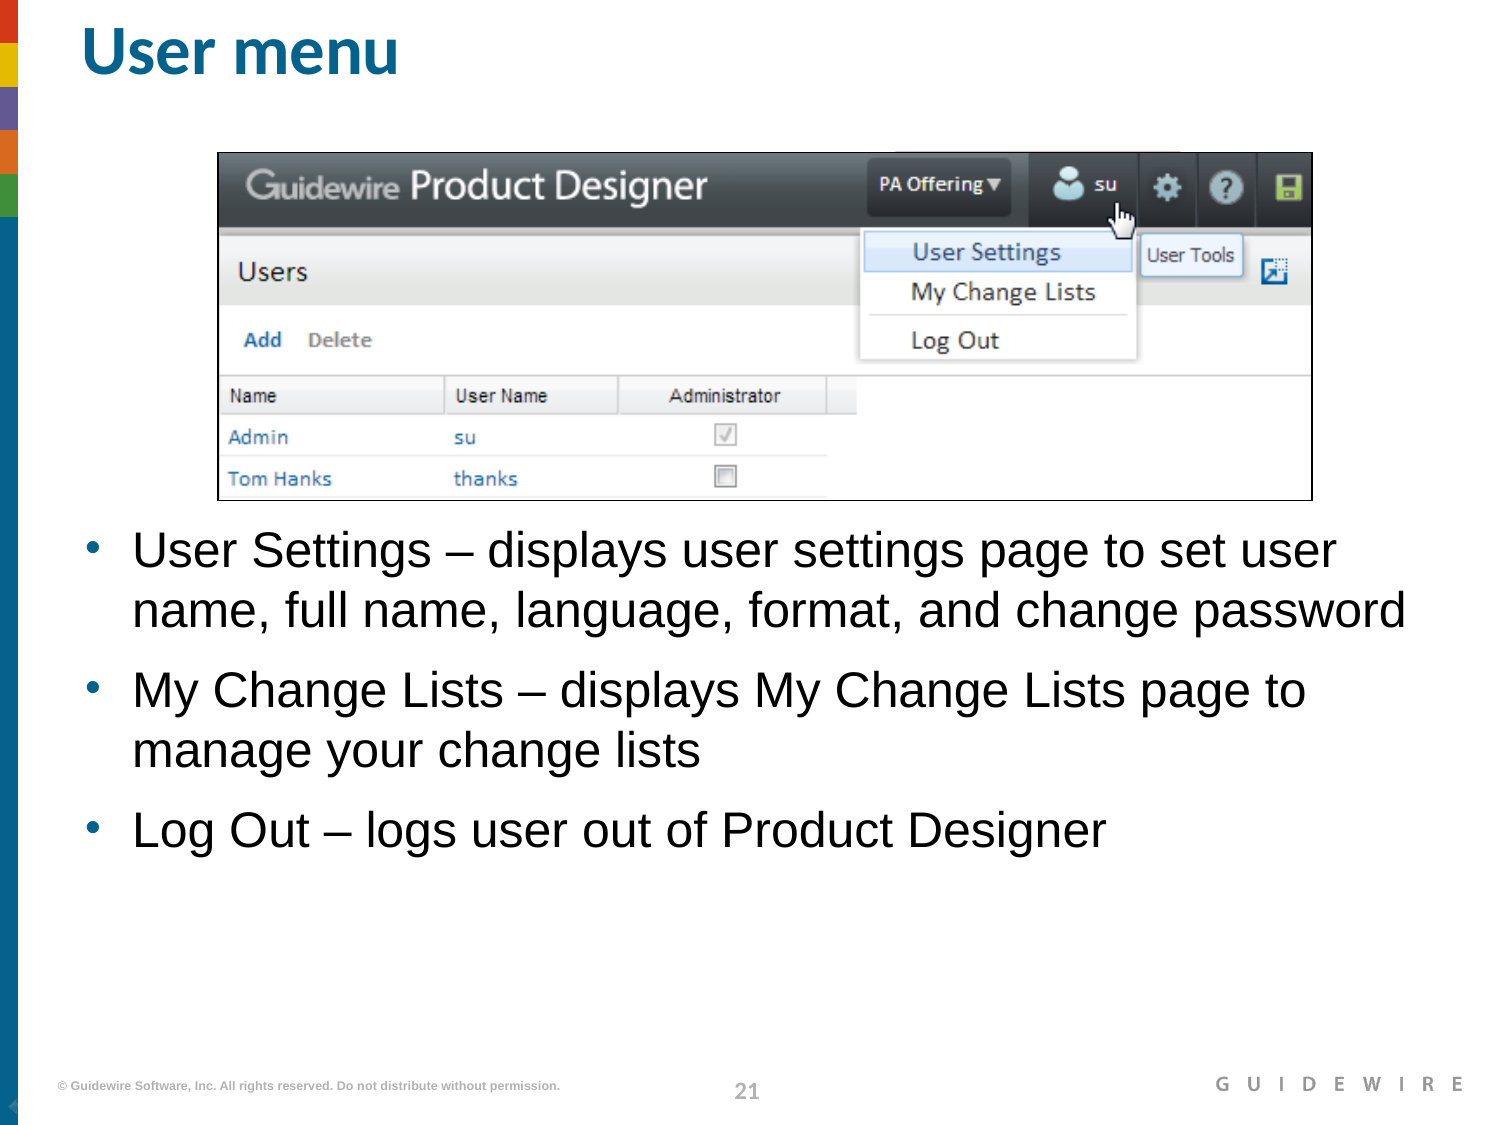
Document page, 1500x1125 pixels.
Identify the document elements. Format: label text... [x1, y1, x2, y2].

list User Settings – displays user settings page to set user name, full name, language, format, and change password My Change Lists – displays My Change Lists page to manage your change lists Log Out – logs user out of Product Designer [85, 517, 1450, 1050]
picture [218, 152, 1312, 501]
picture [0, 0, 18, 216]
title User menu [81, 19, 1446, 142]
picture [1215, 1073, 1480, 1096]
picture [10, 1101, 18, 1111]
